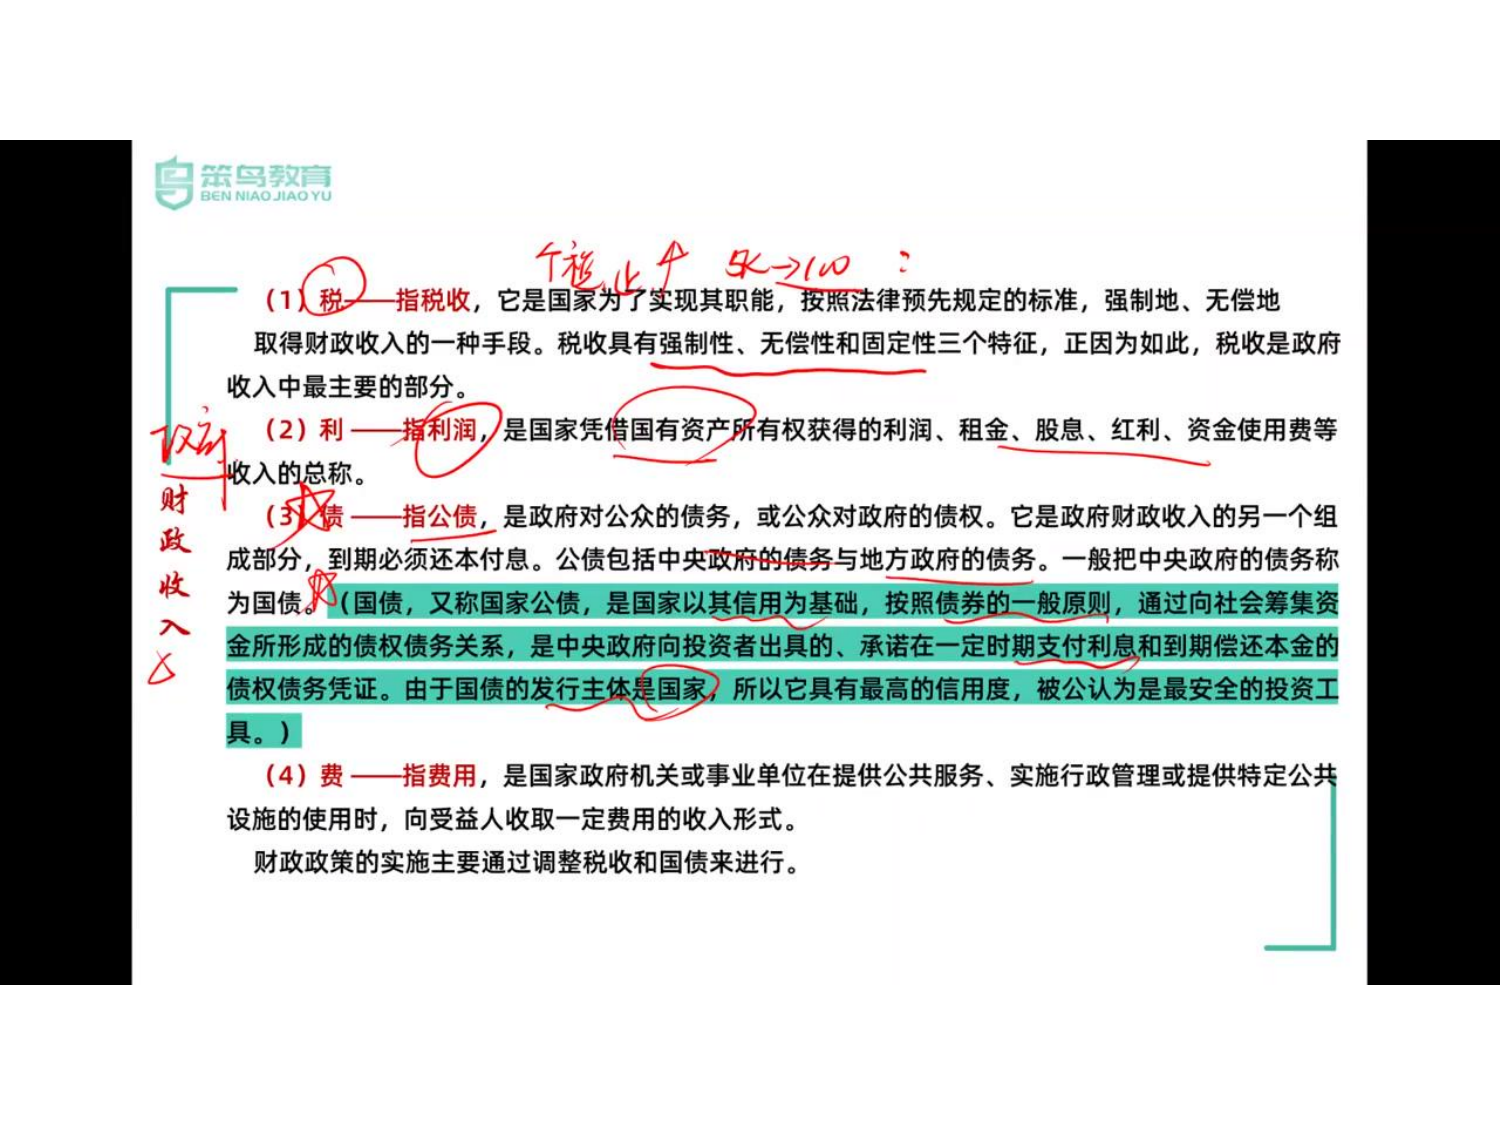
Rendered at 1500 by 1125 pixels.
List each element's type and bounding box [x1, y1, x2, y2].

picture [0, 140, 1500, 985]
